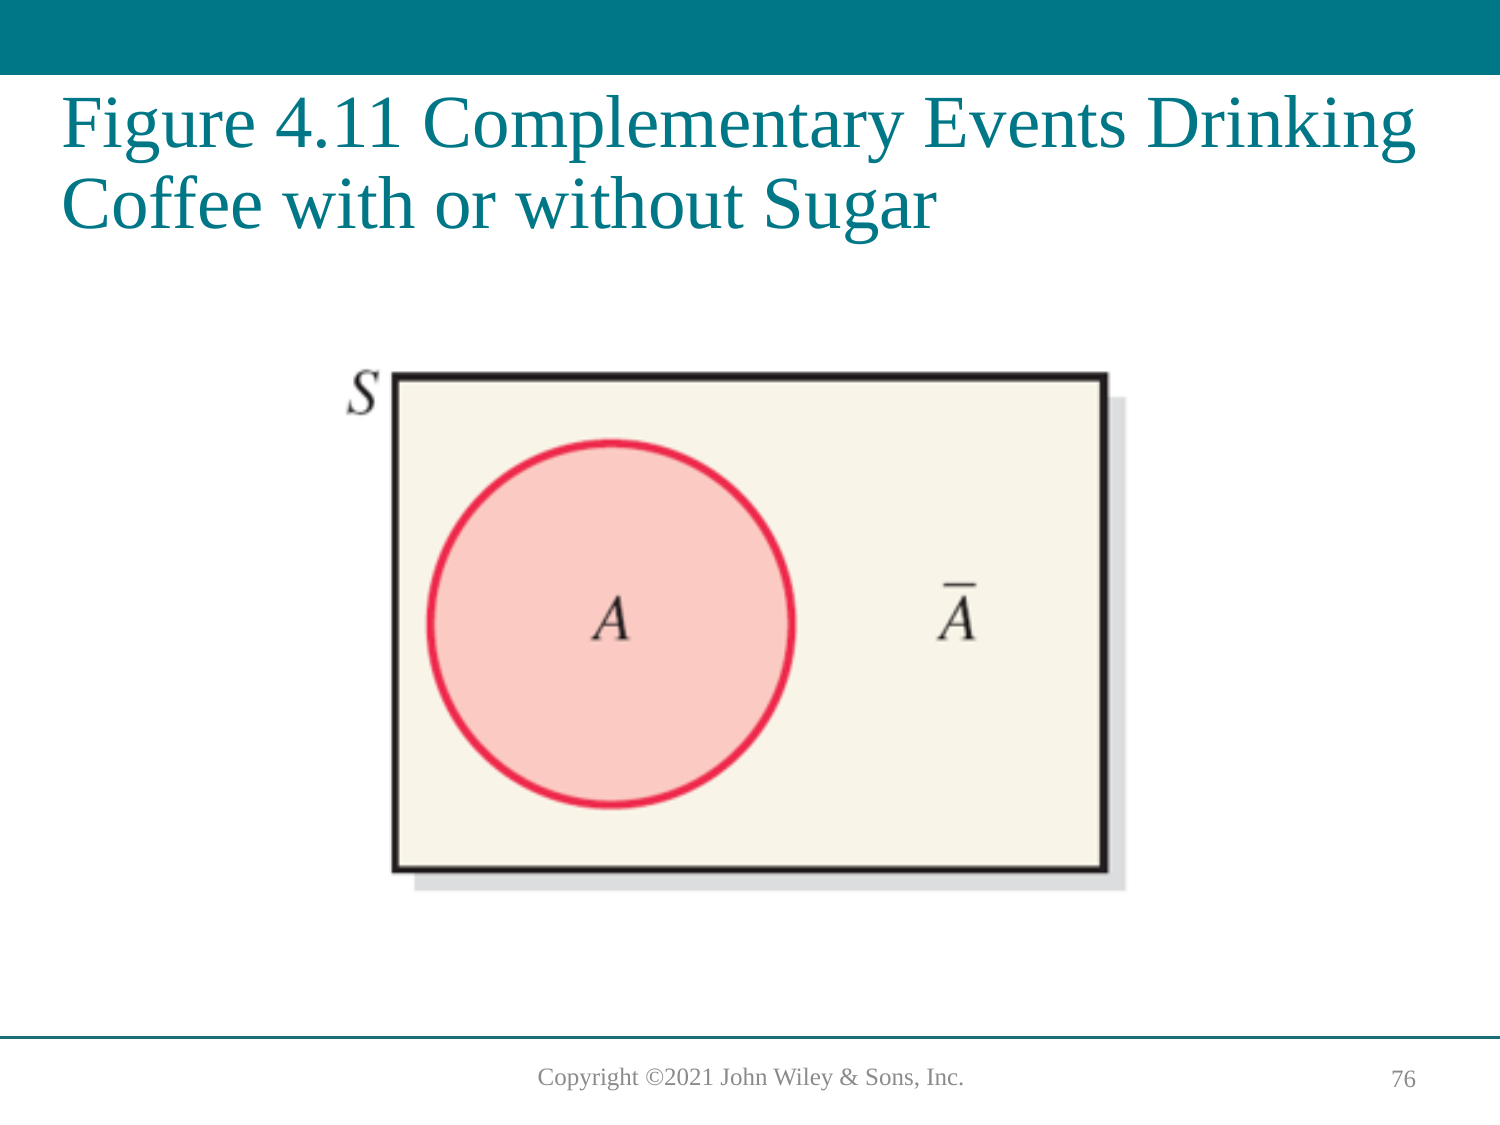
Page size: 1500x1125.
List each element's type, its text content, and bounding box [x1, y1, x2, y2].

title Figure 4.11 Complementary Events Drinking Coffee with or without Sugar [46, 75, 1447, 263]
picture [332, 340, 1161, 920]
